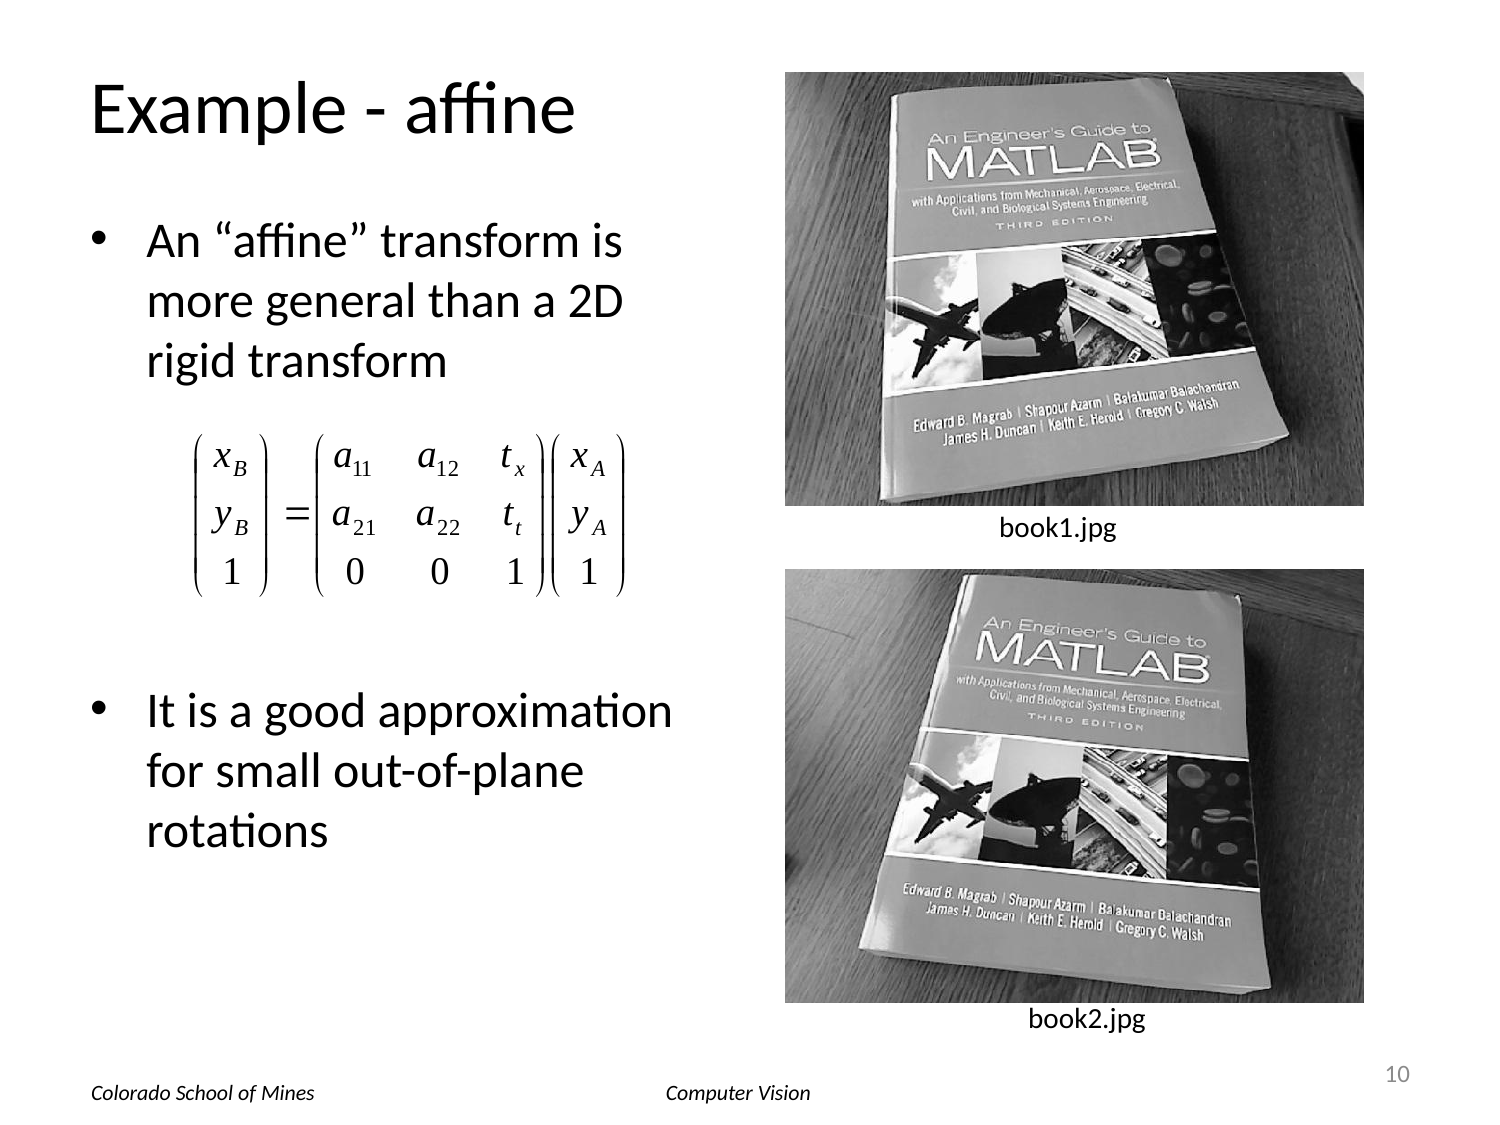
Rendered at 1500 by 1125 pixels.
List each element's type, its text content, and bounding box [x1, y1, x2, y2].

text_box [186, 424, 637, 608]
slide_number 10 [1074, 1074, 1425, 1103]
picture [693, 40, 1457, 1065]
list An “affine” transform is more general than a 2D rigid transform It is a good approximation for small out-of-plane rotations [75, 200, 688, 1005]
title Example - affine [75, 45, 688, 163]
